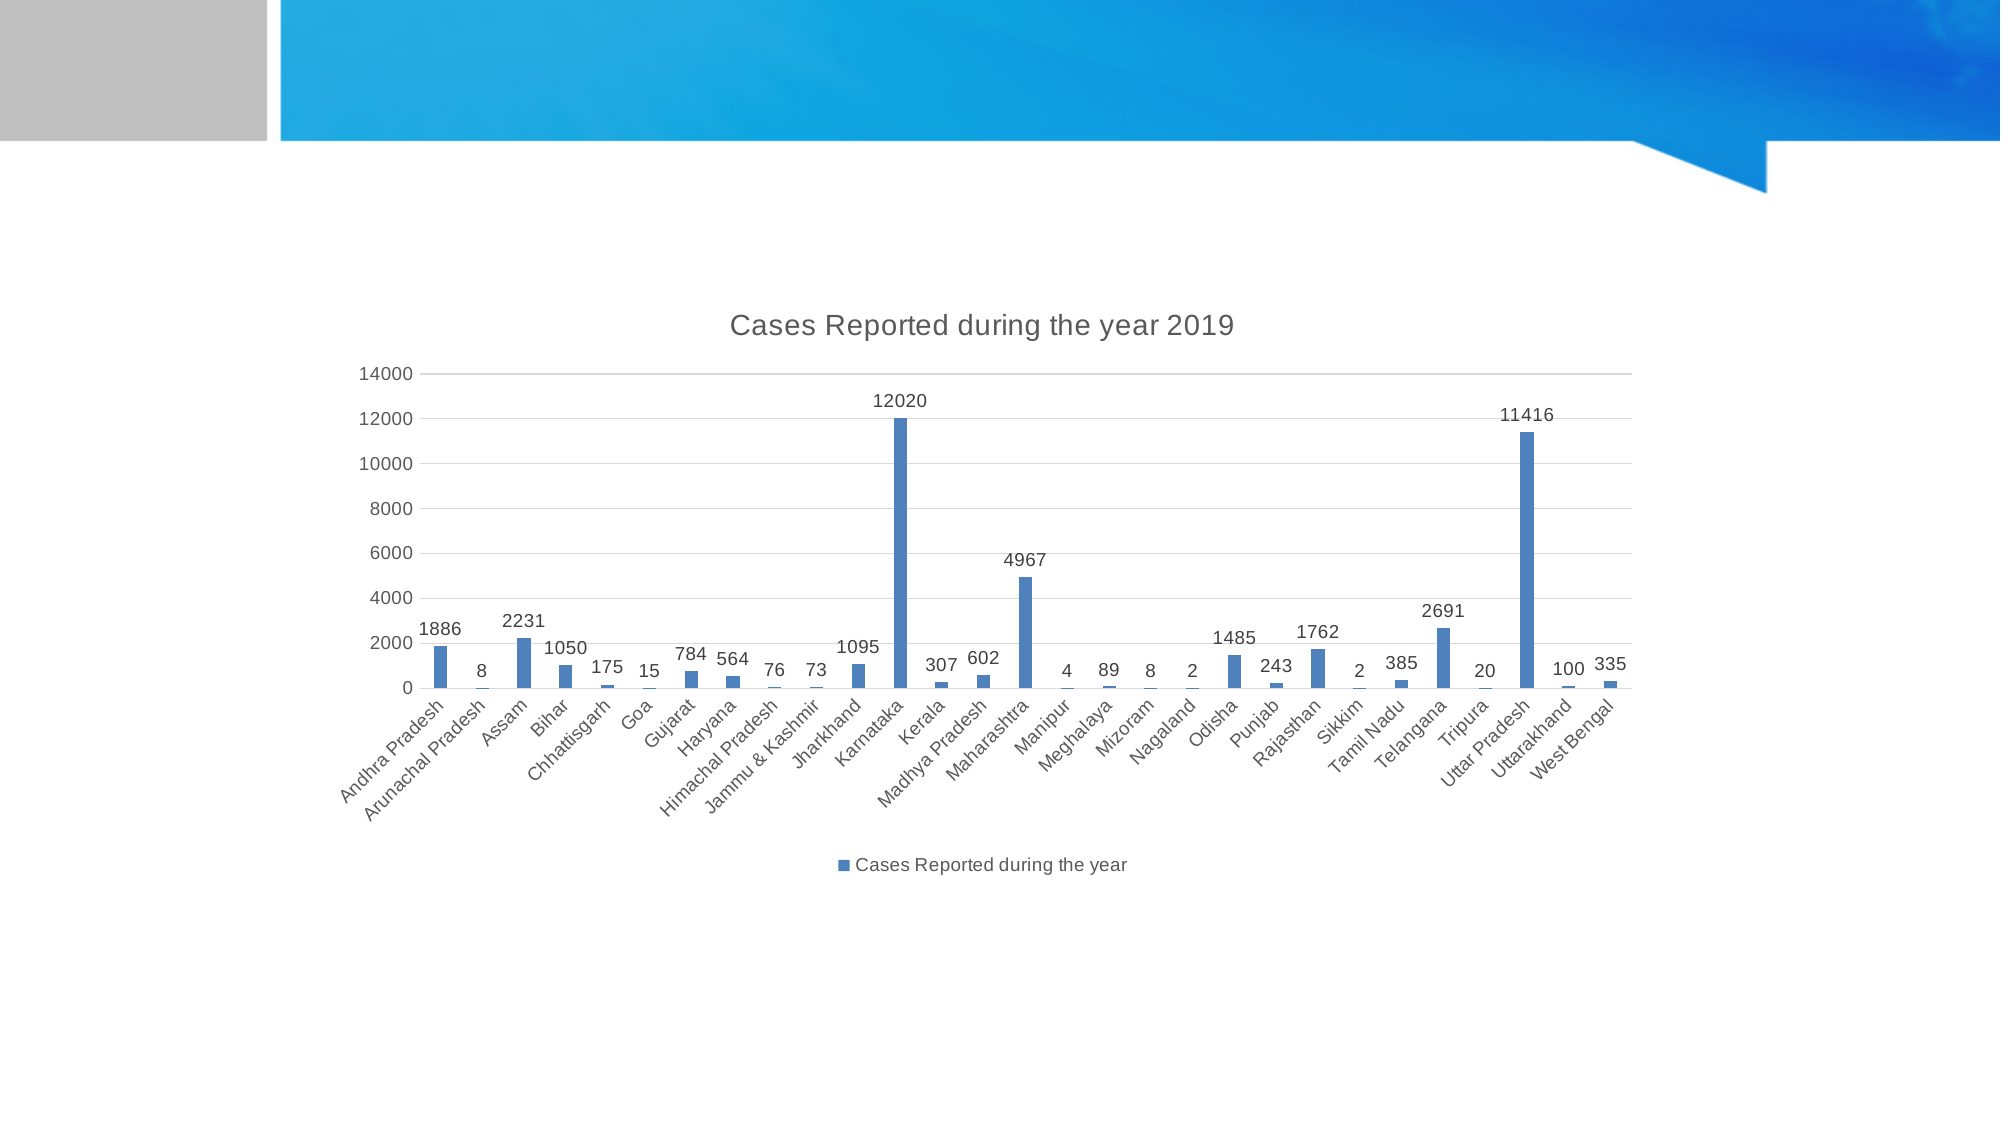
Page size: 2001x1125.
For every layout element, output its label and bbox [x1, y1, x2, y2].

chart [307, 280, 1659, 883]
picture [0, 0, 2000, 1125]
